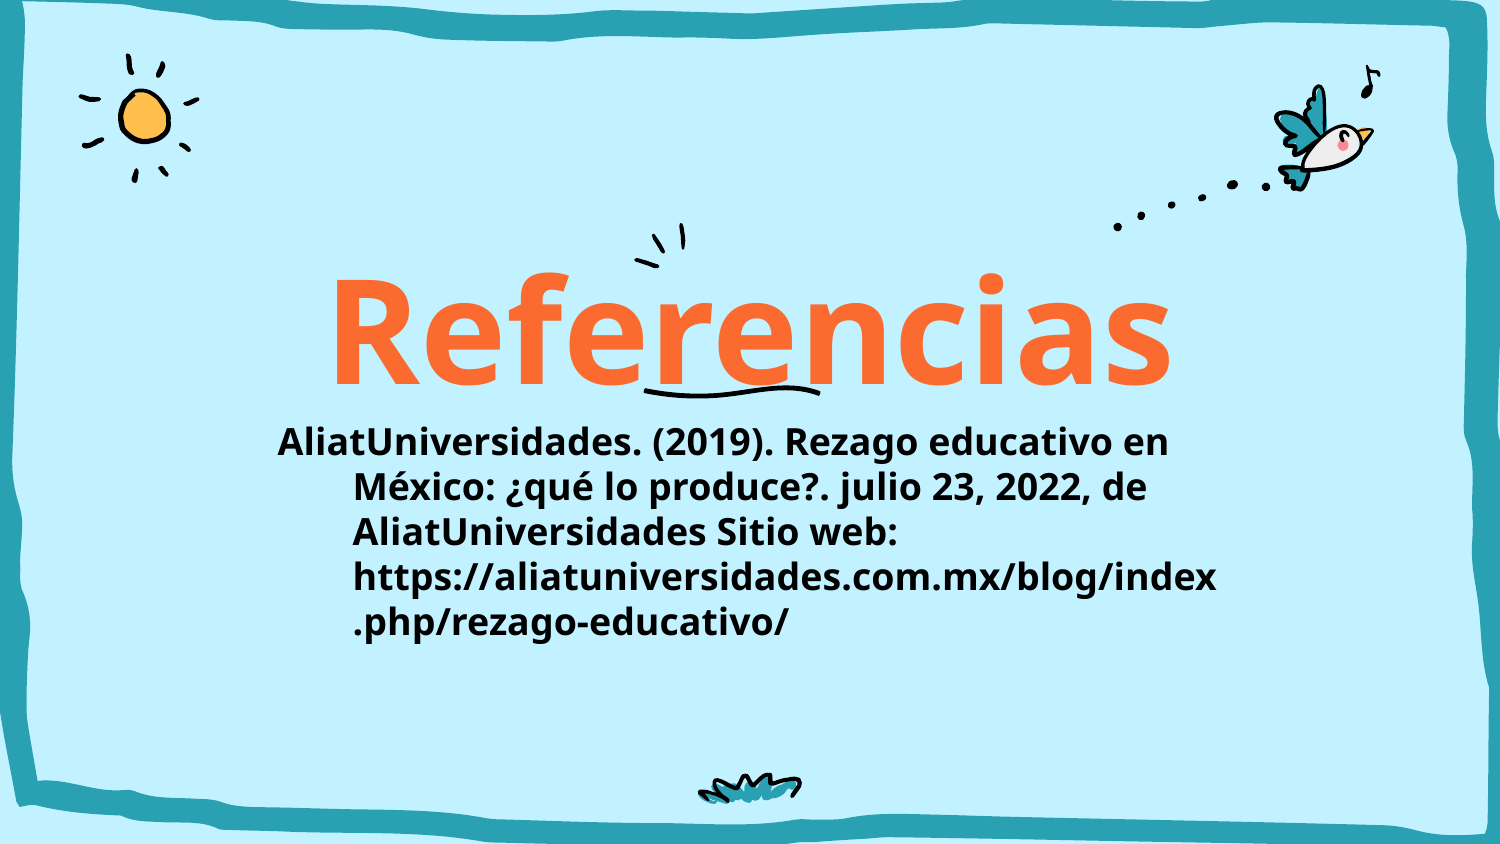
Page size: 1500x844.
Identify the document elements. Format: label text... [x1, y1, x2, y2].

title AliatUniversidades. (2019). Rezago educativo en México: ¿qué lo produce?. julio 23, 2022, de AliatUniversidades Sitio web: https://aliatuniversidades.com.mx/blog/index.php/rezago-educativo/ [262, 460, 1238, 599]
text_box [1109, 64, 1381, 254]
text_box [78, 53, 201, 184]
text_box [636, 219, 683, 272]
title Referencias [285, 257, 1215, 396]
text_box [696, 772, 804, 805]
